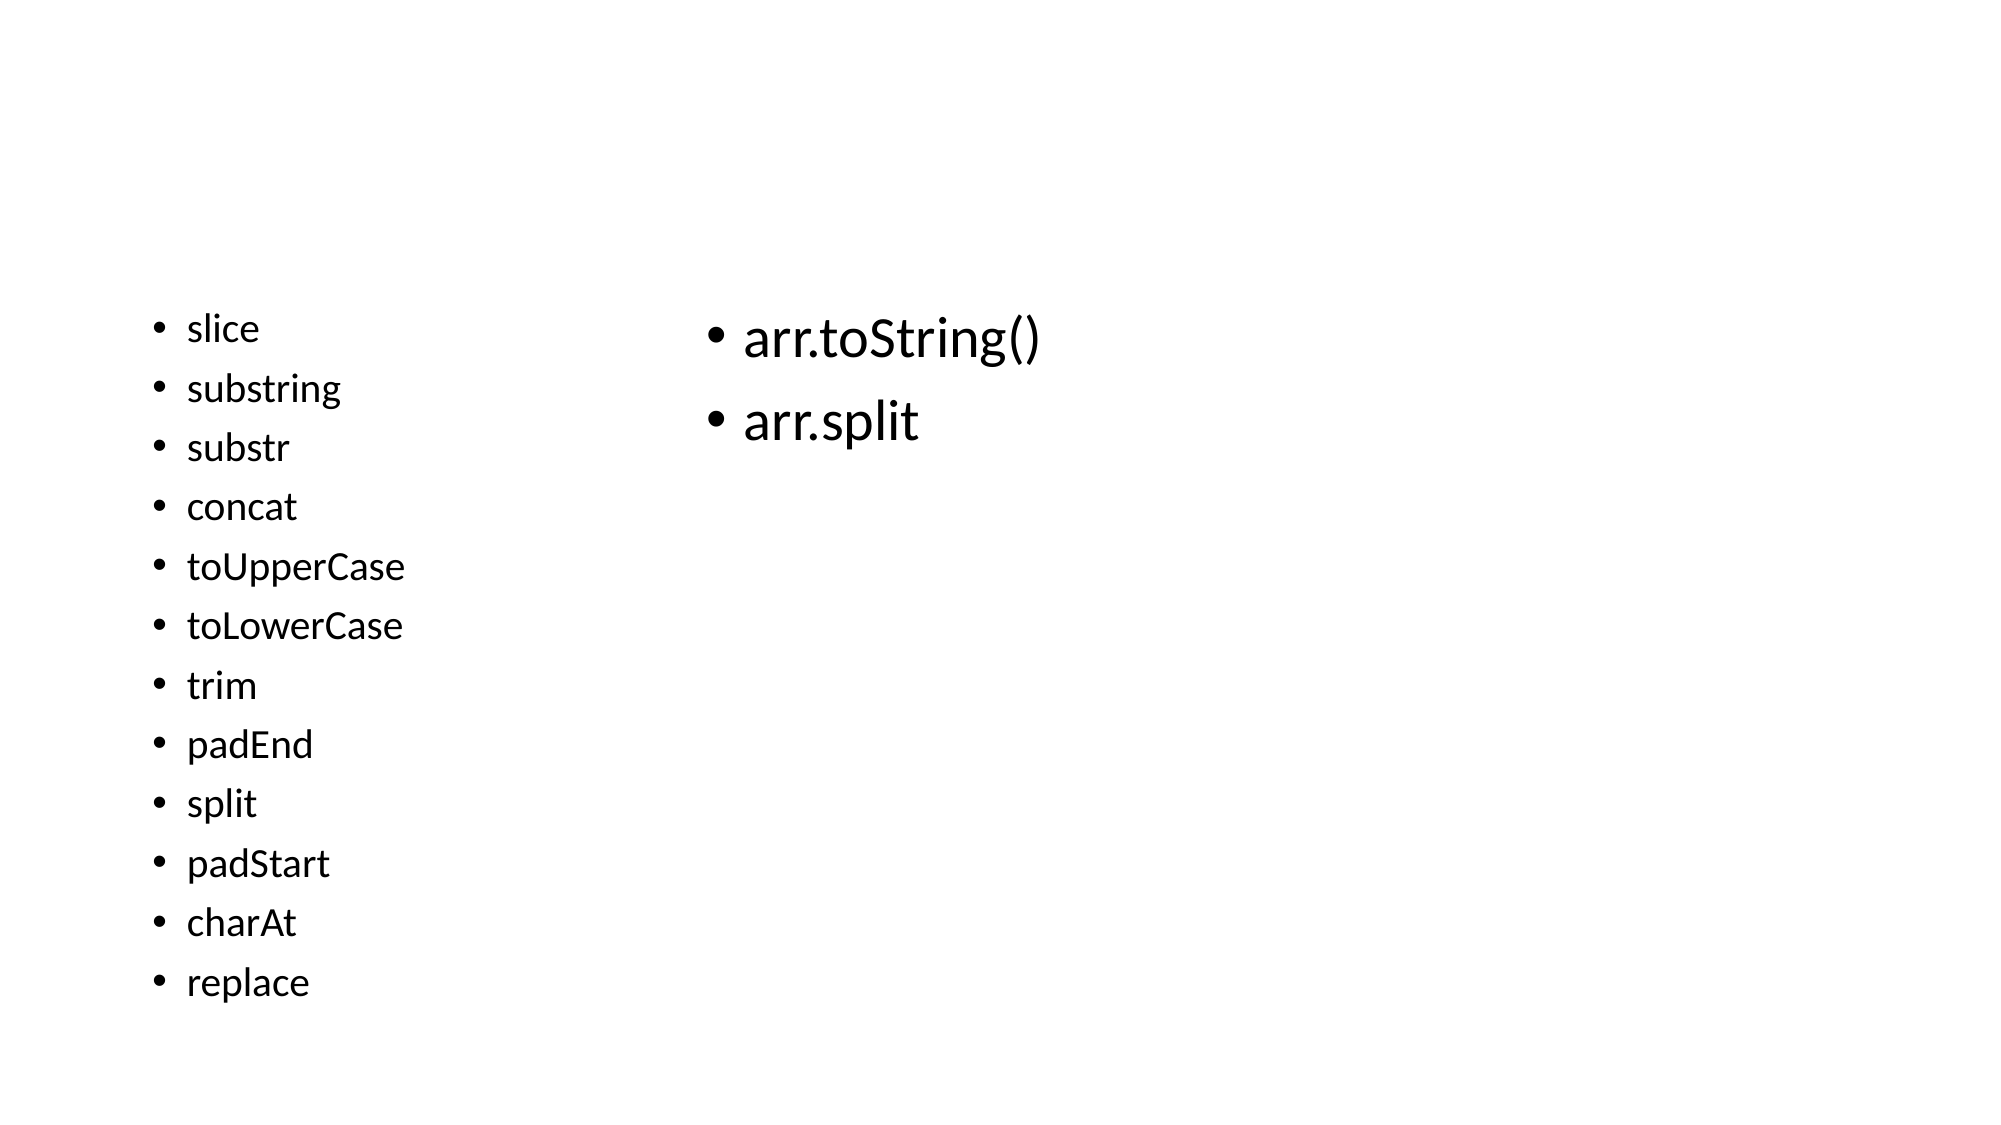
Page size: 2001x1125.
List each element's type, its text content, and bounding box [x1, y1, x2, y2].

text_box arr.toString() arr.split [691, 299, 1107, 1014]
list slice substring substr concat toUpperCase toLowerCase trim padEnd split padStart charAt replace [137, 299, 554, 1014]
